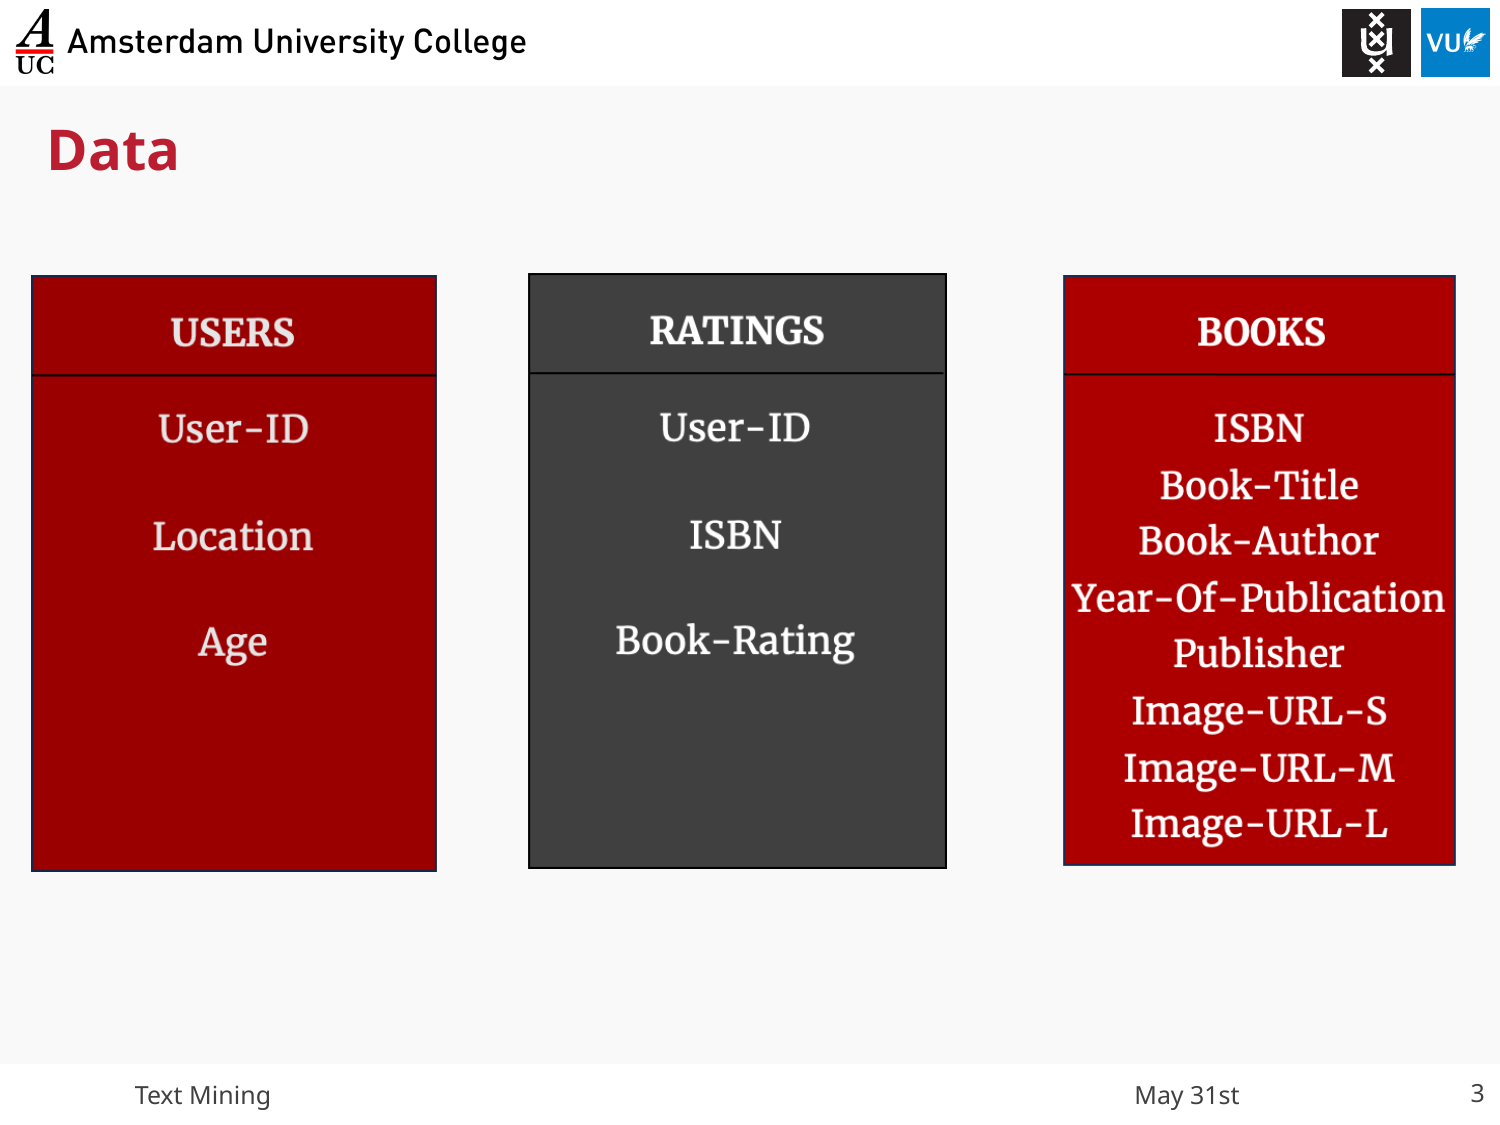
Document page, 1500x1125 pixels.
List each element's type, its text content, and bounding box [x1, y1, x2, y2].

text_box May 31st [1119, 1065, 1393, 1125]
picture [1048, 274, 1469, 872]
picture [1421, 8, 1490, 77]
title Data [31, 101, 1469, 204]
picture [15, 9, 526, 74]
picture [31, 274, 439, 872]
text_box Text Mining [0, 1065, 407, 1125]
text_box 3 [1408, 1065, 1500, 1125]
picture [526, 271, 947, 869]
